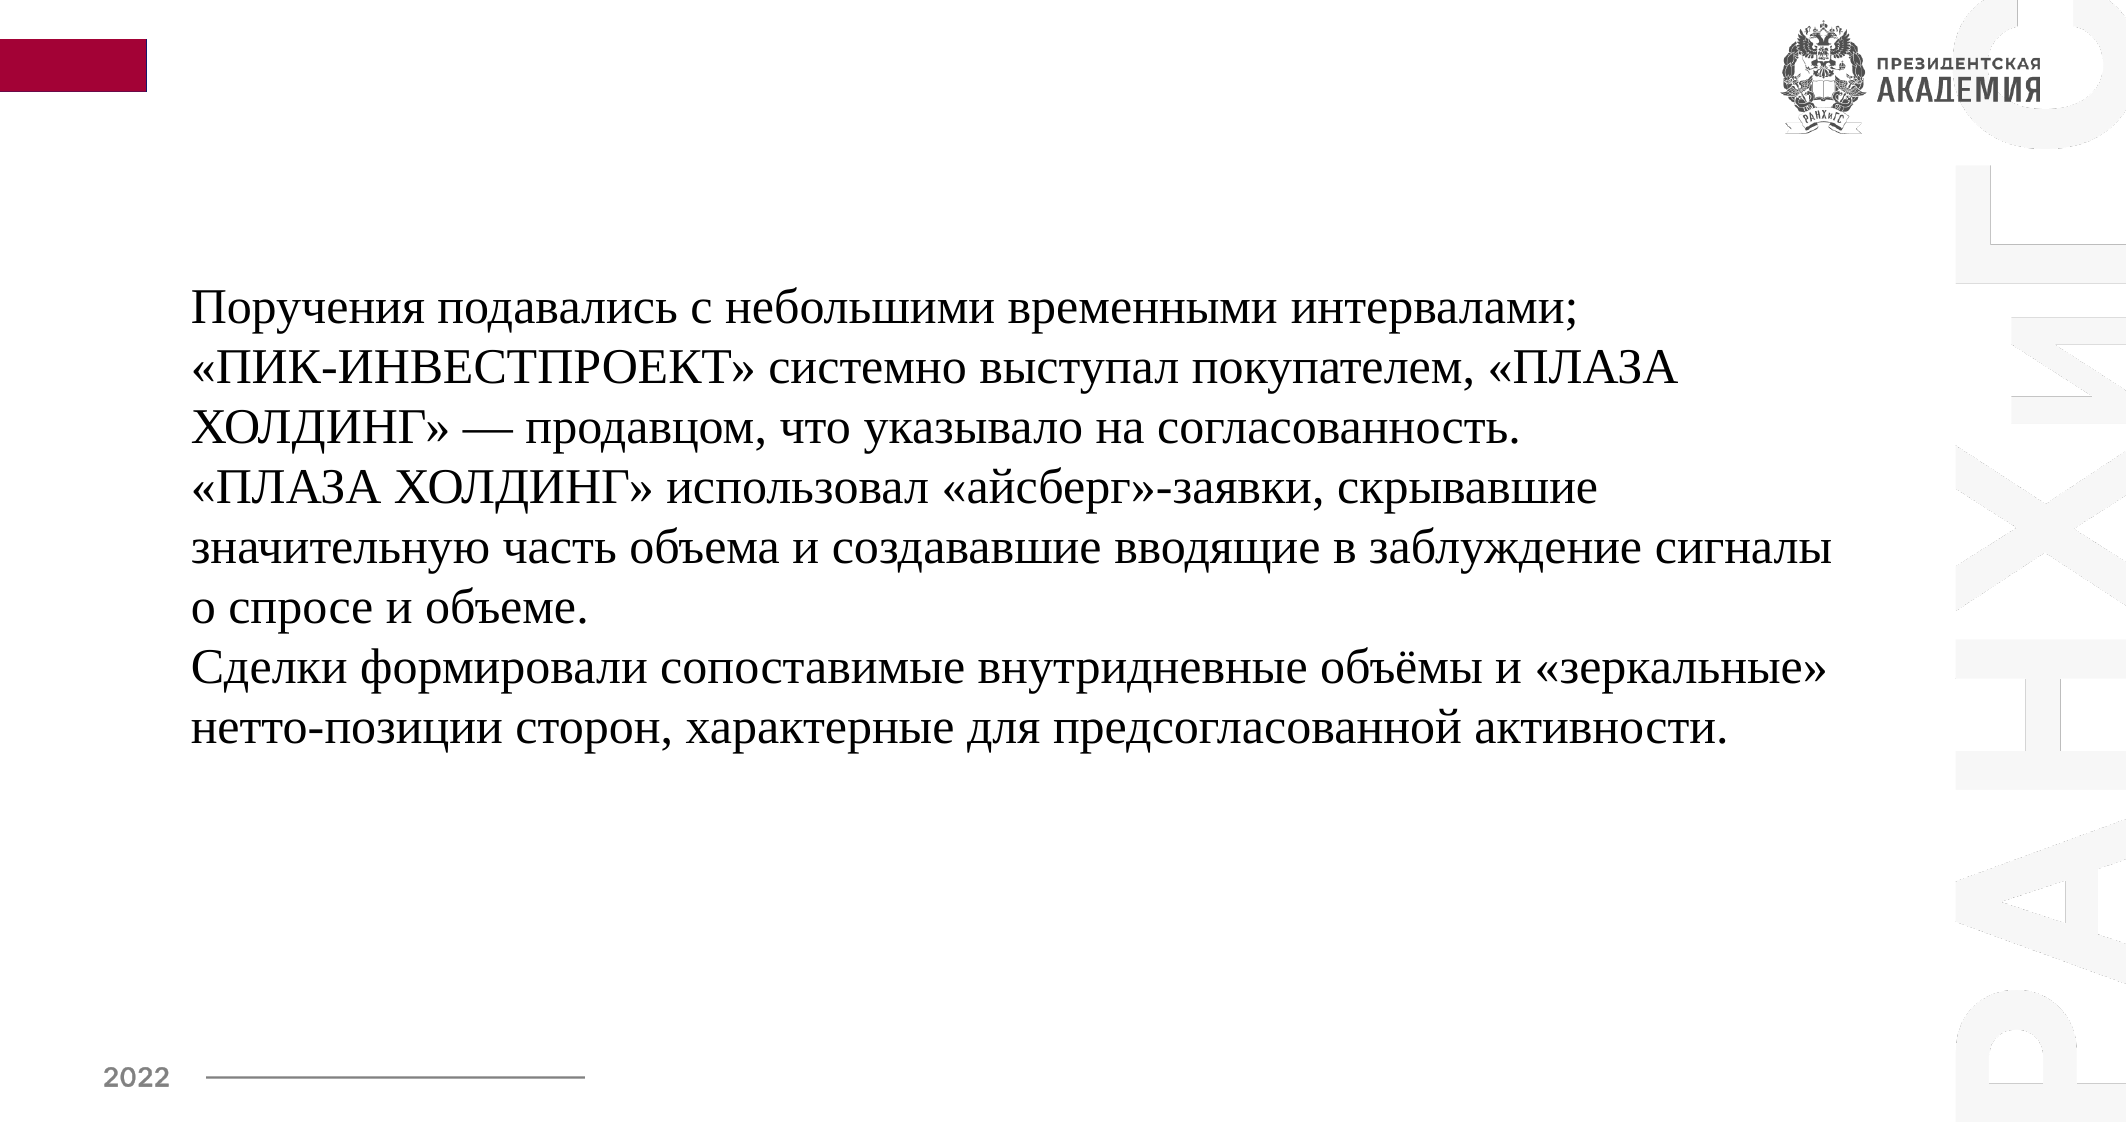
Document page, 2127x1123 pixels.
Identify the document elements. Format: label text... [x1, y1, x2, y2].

picture [102, 1059, 585, 1103]
picture [1780, 0, 2126, 1122]
text_box Поручения подавались с небольшими временными интервалами; «ПИК‑ИНВЕСТПРОЕКТ» системно выступал покупателем, «ПЛАЗА ХОЛДИНГ» — продавцом, что указывало на согласованность. «ПЛАЗА ХОЛДИНГ» использовал «айсберг»‑заявки, скрывавшие значительную часть объема и создававшие вводящие в заблуждение сигналы о спросе и объеме. Сделки формировали сопоставимые внутридневные объёмы и «зеркальные» нетто‑позиции сторон, характерные для предсогласованной активности. [176, 266, 1885, 762]
